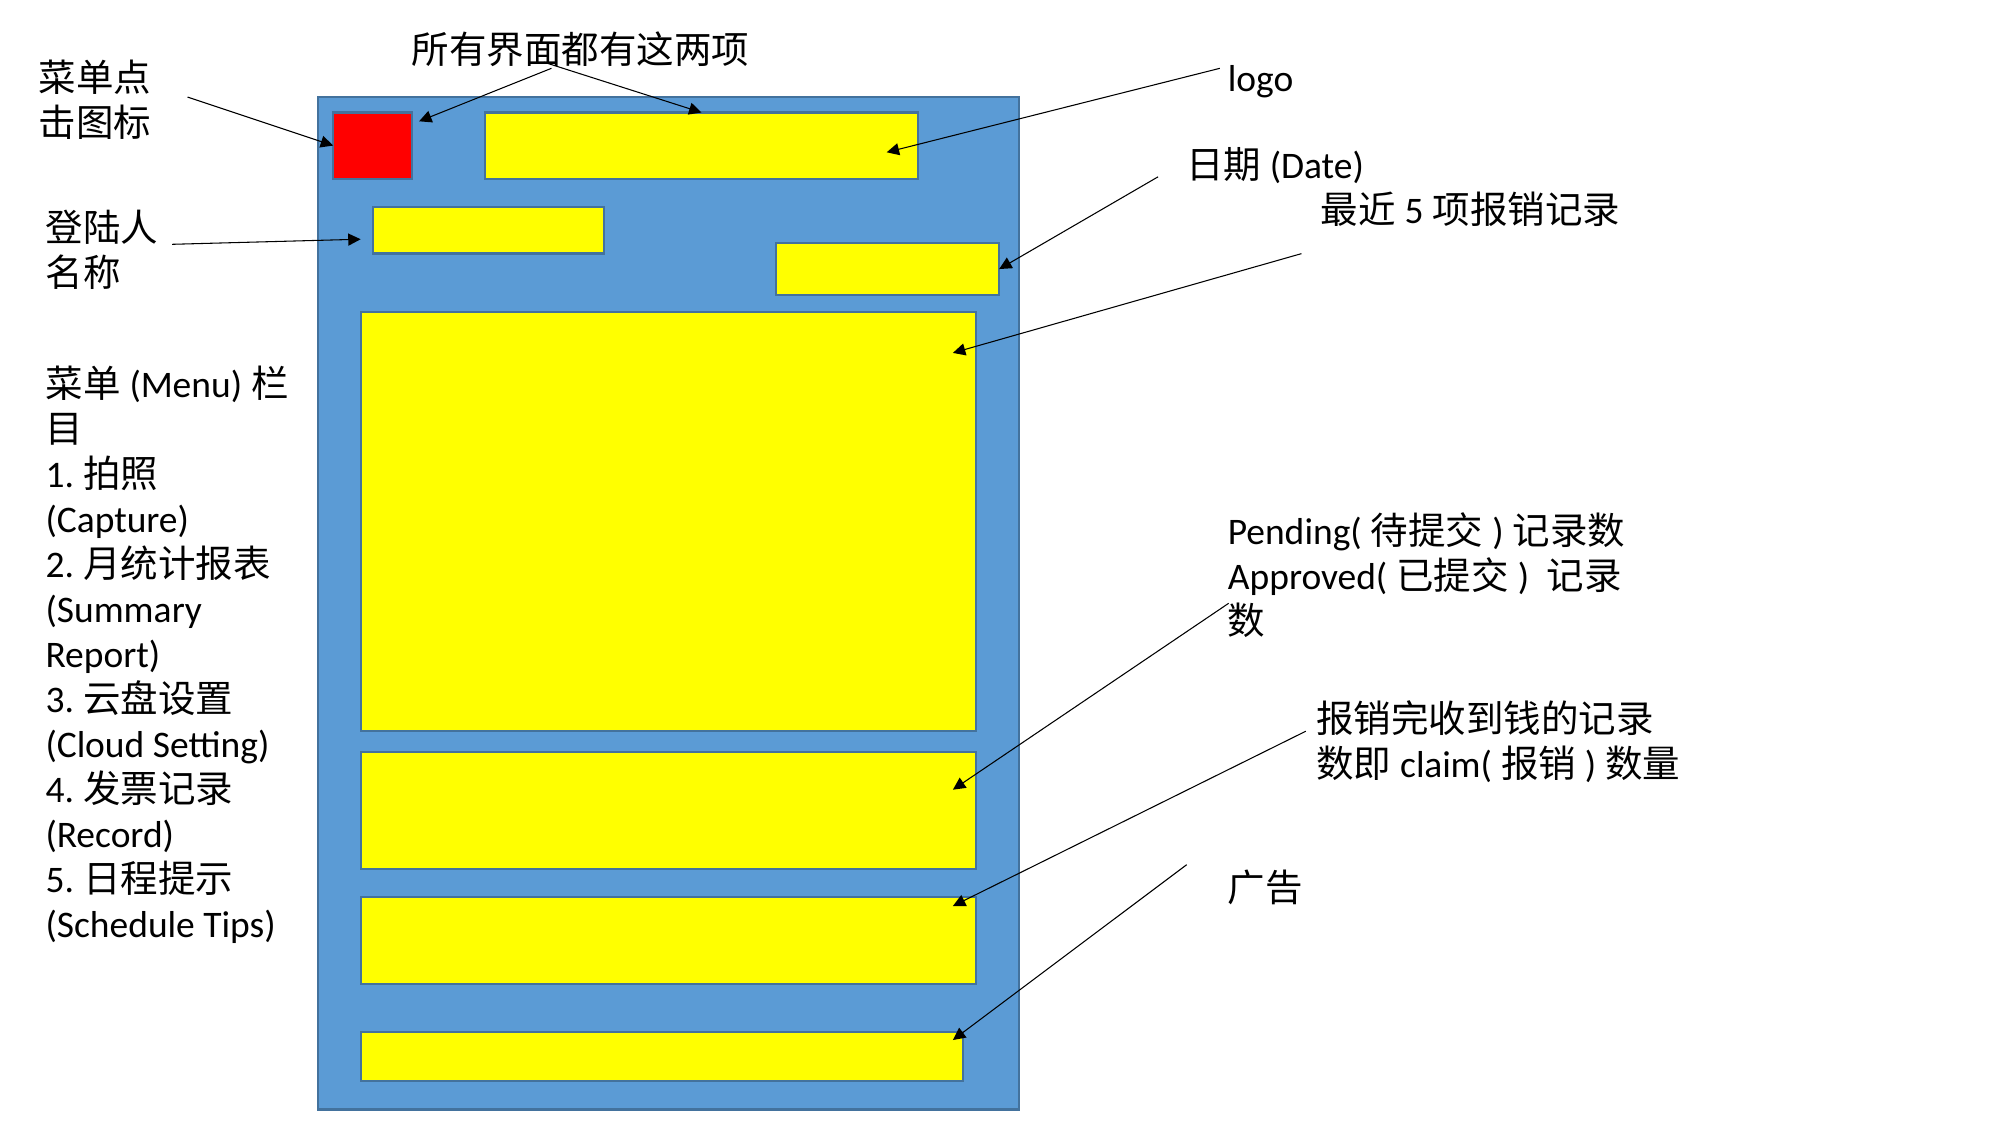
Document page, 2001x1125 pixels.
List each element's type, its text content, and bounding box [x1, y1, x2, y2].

text_box logo [1213, 46, 1454, 106]
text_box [419, 68, 552, 122]
text_box [360, 1031, 964, 1082]
text_box 所有界面都有这两项 [397, 18, 814, 78]
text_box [187, 96, 334, 146]
text_box [332, 111, 413, 180]
text_box 报销完收到钱的记录数即claim(报销)数量 [1301, 687, 1697, 793]
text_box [952, 731, 1306, 906]
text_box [543, 62, 702, 113]
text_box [952, 864, 1187, 1040]
text_box 菜单(Menu)栏目 1.拍照(Capture) 2.月统计报表(Summary Report) 3.云盘设置(Cloud Setting) 4.发票记录(Record) 5.日程提示(Schedule Tips) [30, 352, 305, 998]
text_box [372, 206, 605, 255]
text_box [317, 96, 1020, 1111]
text_box [360, 751, 952, 870]
text_box [360, 896, 952, 985]
text_box 日期(Date) [1171, 134, 1414, 194]
text_box [775, 242, 999, 296]
text_box 登陆人名称 [30, 196, 201, 346]
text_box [171, 239, 361, 245]
text_box 最近5项报销记录 [1305, 178, 1697, 239]
text_box 广告 [1213, 856, 1697, 917]
text_box [360, 311, 977, 732]
text_box Pending(待提交)记录数 Approved(已提交) 记录数 [1213, 499, 1642, 650]
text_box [952, 253, 1302, 353]
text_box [999, 176, 1159, 269]
text_box 菜单点击图标 [24, 46, 201, 151]
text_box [952, 603, 1229, 731]
text_box [484, 111, 919, 180]
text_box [886, 68, 1220, 153]
